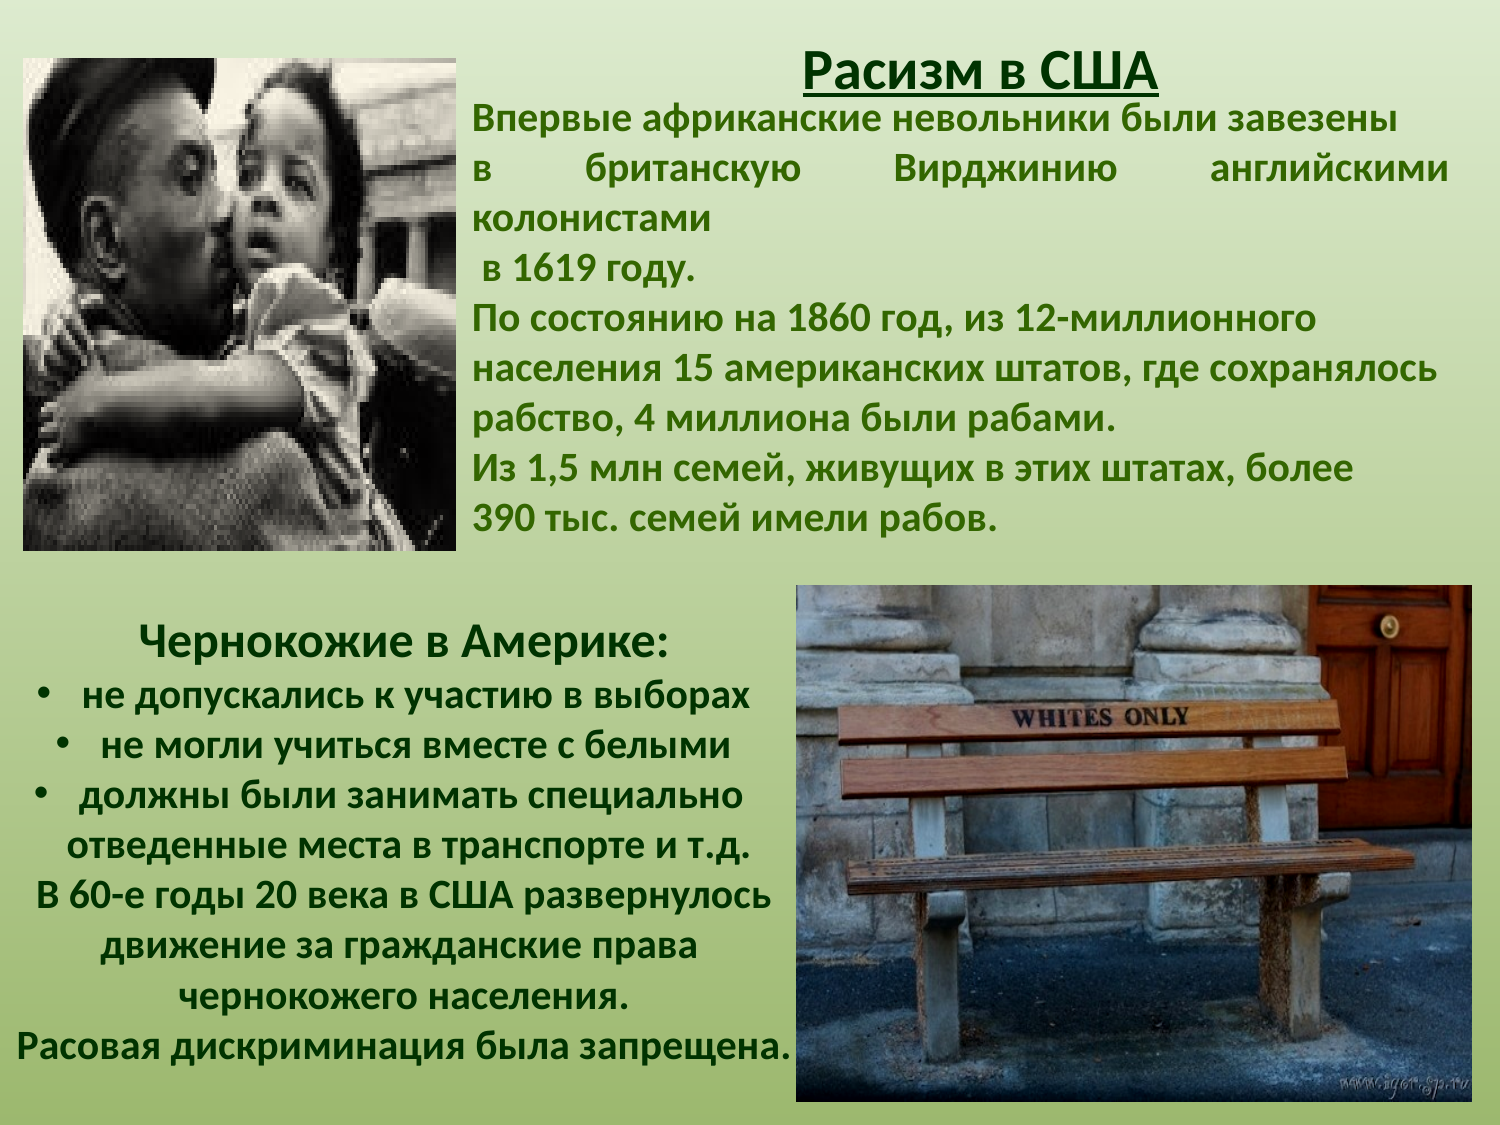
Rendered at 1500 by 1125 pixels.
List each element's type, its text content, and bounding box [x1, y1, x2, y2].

picture [22, 58, 456, 552]
picture [796, 585, 1472, 1102]
text_box Впервые африканские невольники были завезены в британскую Вирджинию английскими колонистами в 1619 году. По состоянию на 1860 год, из 12-миллионного населения 15 американских штатов, где сохранялось рабство, 4 миллиона были рабами. Из 1,5 млн семей, живущих в этих штатах, более 390 тыс. семей имели рабов. [465, 82, 1465, 548]
text_box Расизм в США [787, 23, 1175, 82]
text_box Чернокожие в Америке: не допускались к участию в выборах не могли учиться вместе с белыми должны были занимать специально отведенные места в транспорте и т.д. В 60-е годы 20 века в США развернулось движение за гражданские права чернокожего населения. Расовая дискриминация была запрещена. [0, 599, 809, 1120]
